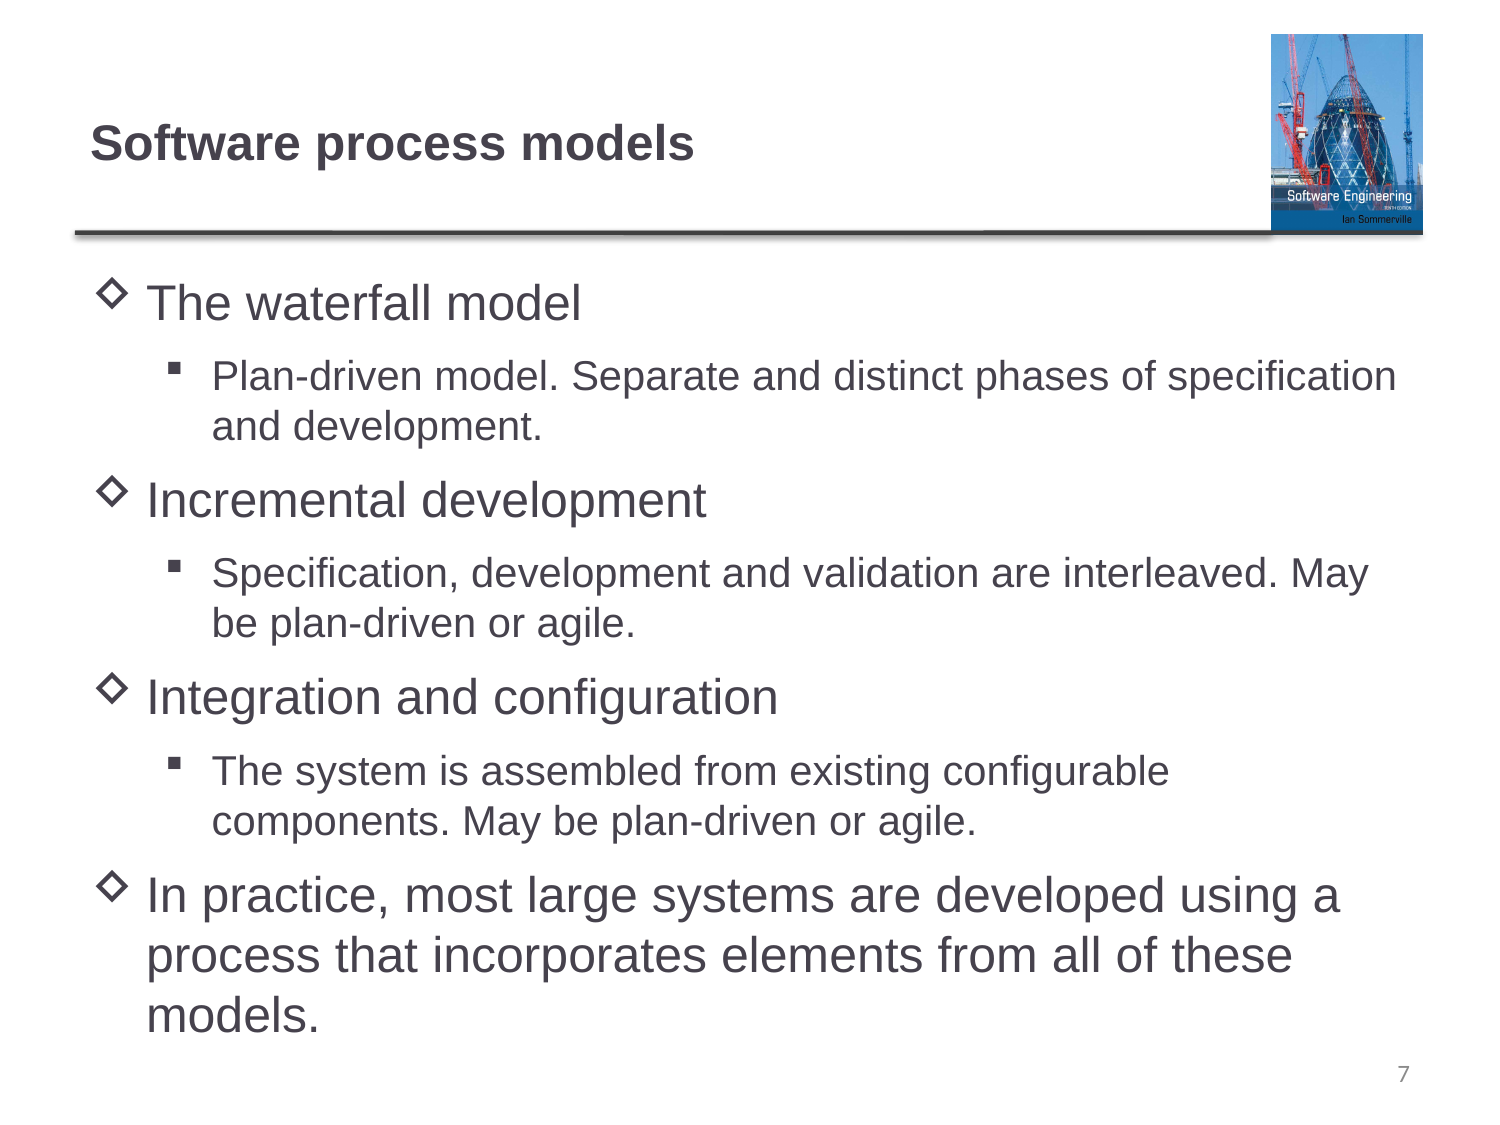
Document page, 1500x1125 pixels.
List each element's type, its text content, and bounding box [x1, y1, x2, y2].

list The waterfall model Plan-driven model. Separate and distinct phases of specification and development. Incremental development Specification, development and validation are interleaved. May be plan-driven or agile. Integration and configuration The system is assembled from existing configurable components. May be plan-driven or agile. In practice, most large systems are developed using a process that incorporates elements from all of these models. [75, 262, 1425, 1005]
picture [1271, 34, 1423, 230]
slide_number 7 [1074, 1042, 1425, 1103]
title Software process models [74, 46, 1272, 235]
